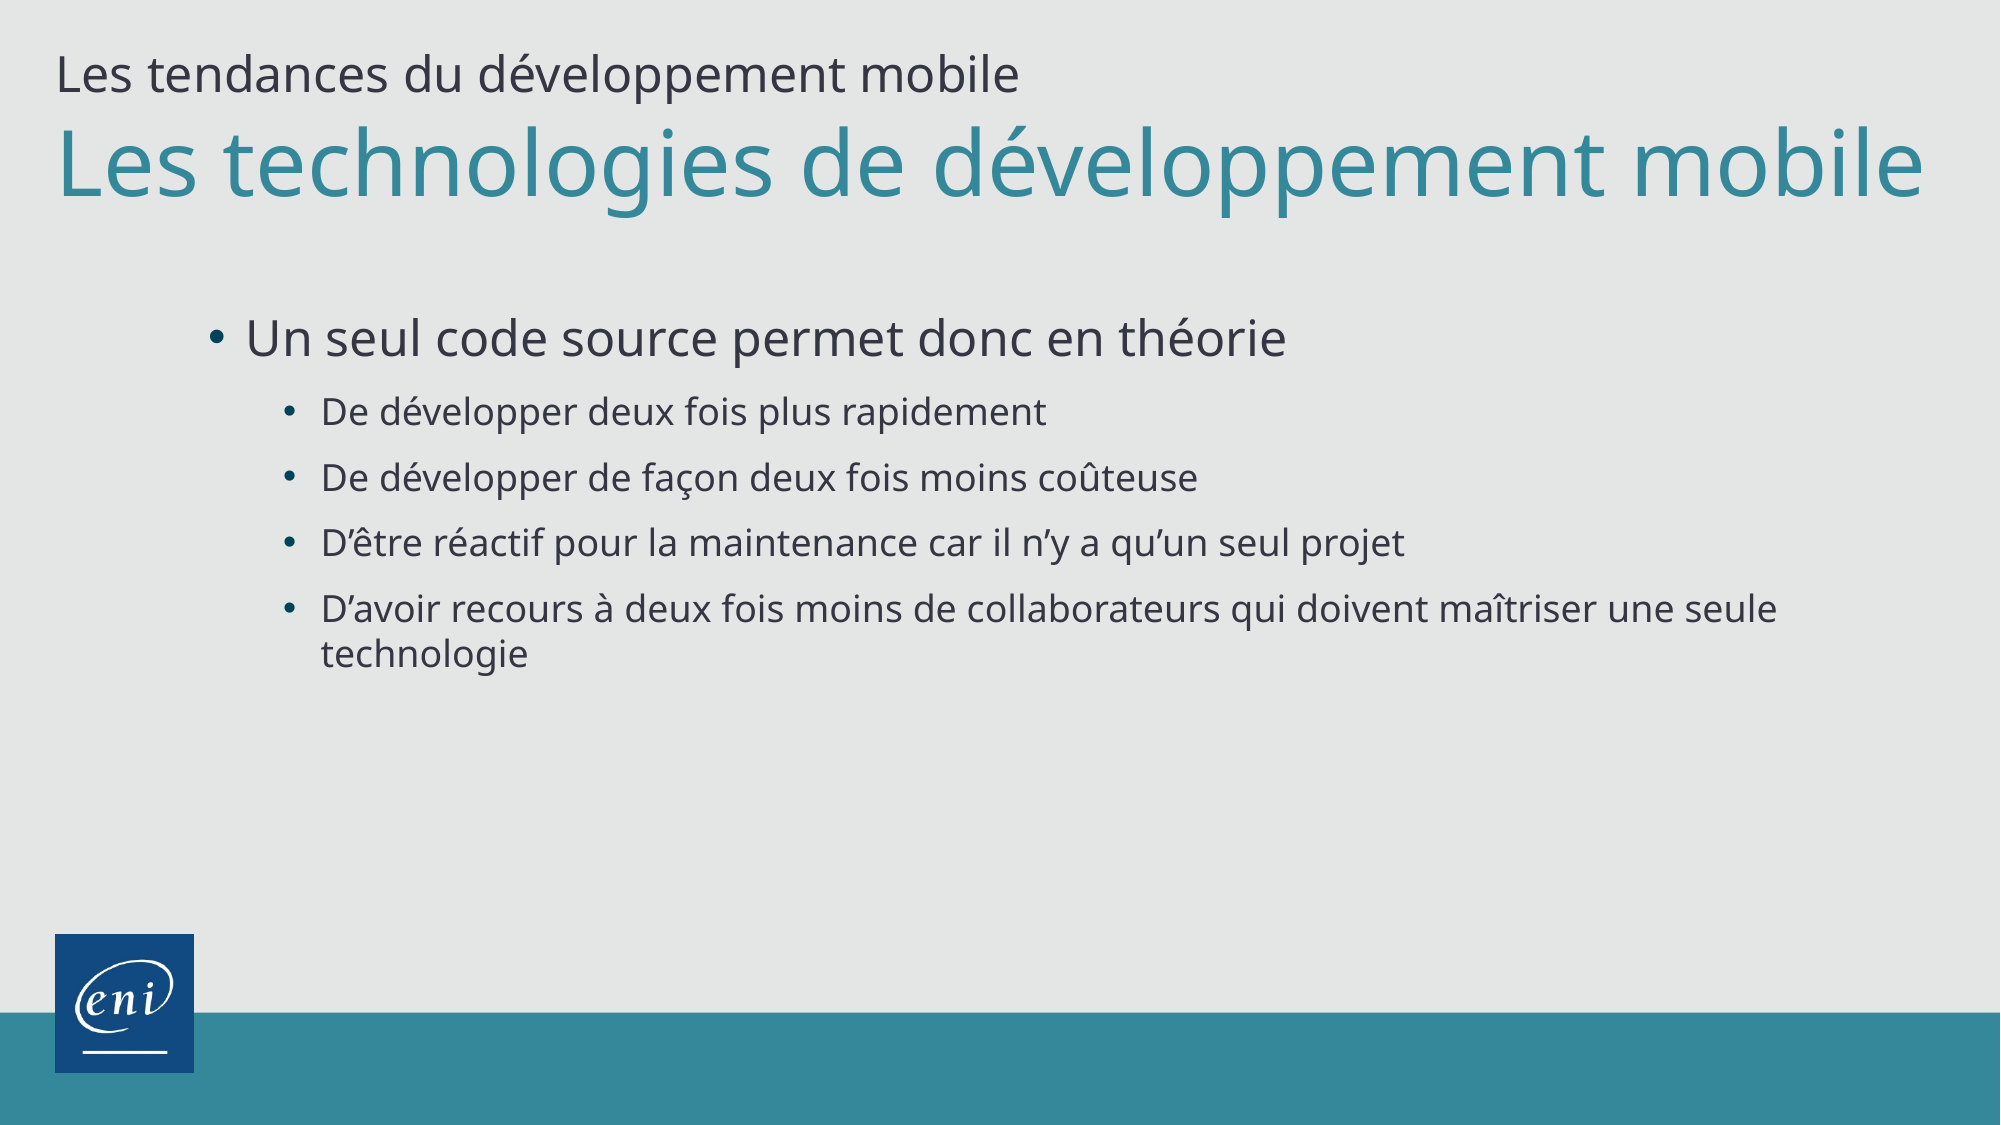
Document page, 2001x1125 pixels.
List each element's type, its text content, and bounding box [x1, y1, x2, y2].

picture [55, 934, 194, 1073]
text_box Un seul code source permet donc en théorie De développer deux fois plus rapidement De développer de façon deux fois moins coûteuse D’être réactif pour la maintenance car il n’y a qu’un seul projet D’avoir recours à deux fois moins de collaborateurs qui doivent maîtriser une seule technologie [193, 299, 1952, 912]
text_box Les tendances du développement mobile [55, 31, 1952, 103]
text_box Les technologies de développement mobile [55, 104, 1952, 303]
